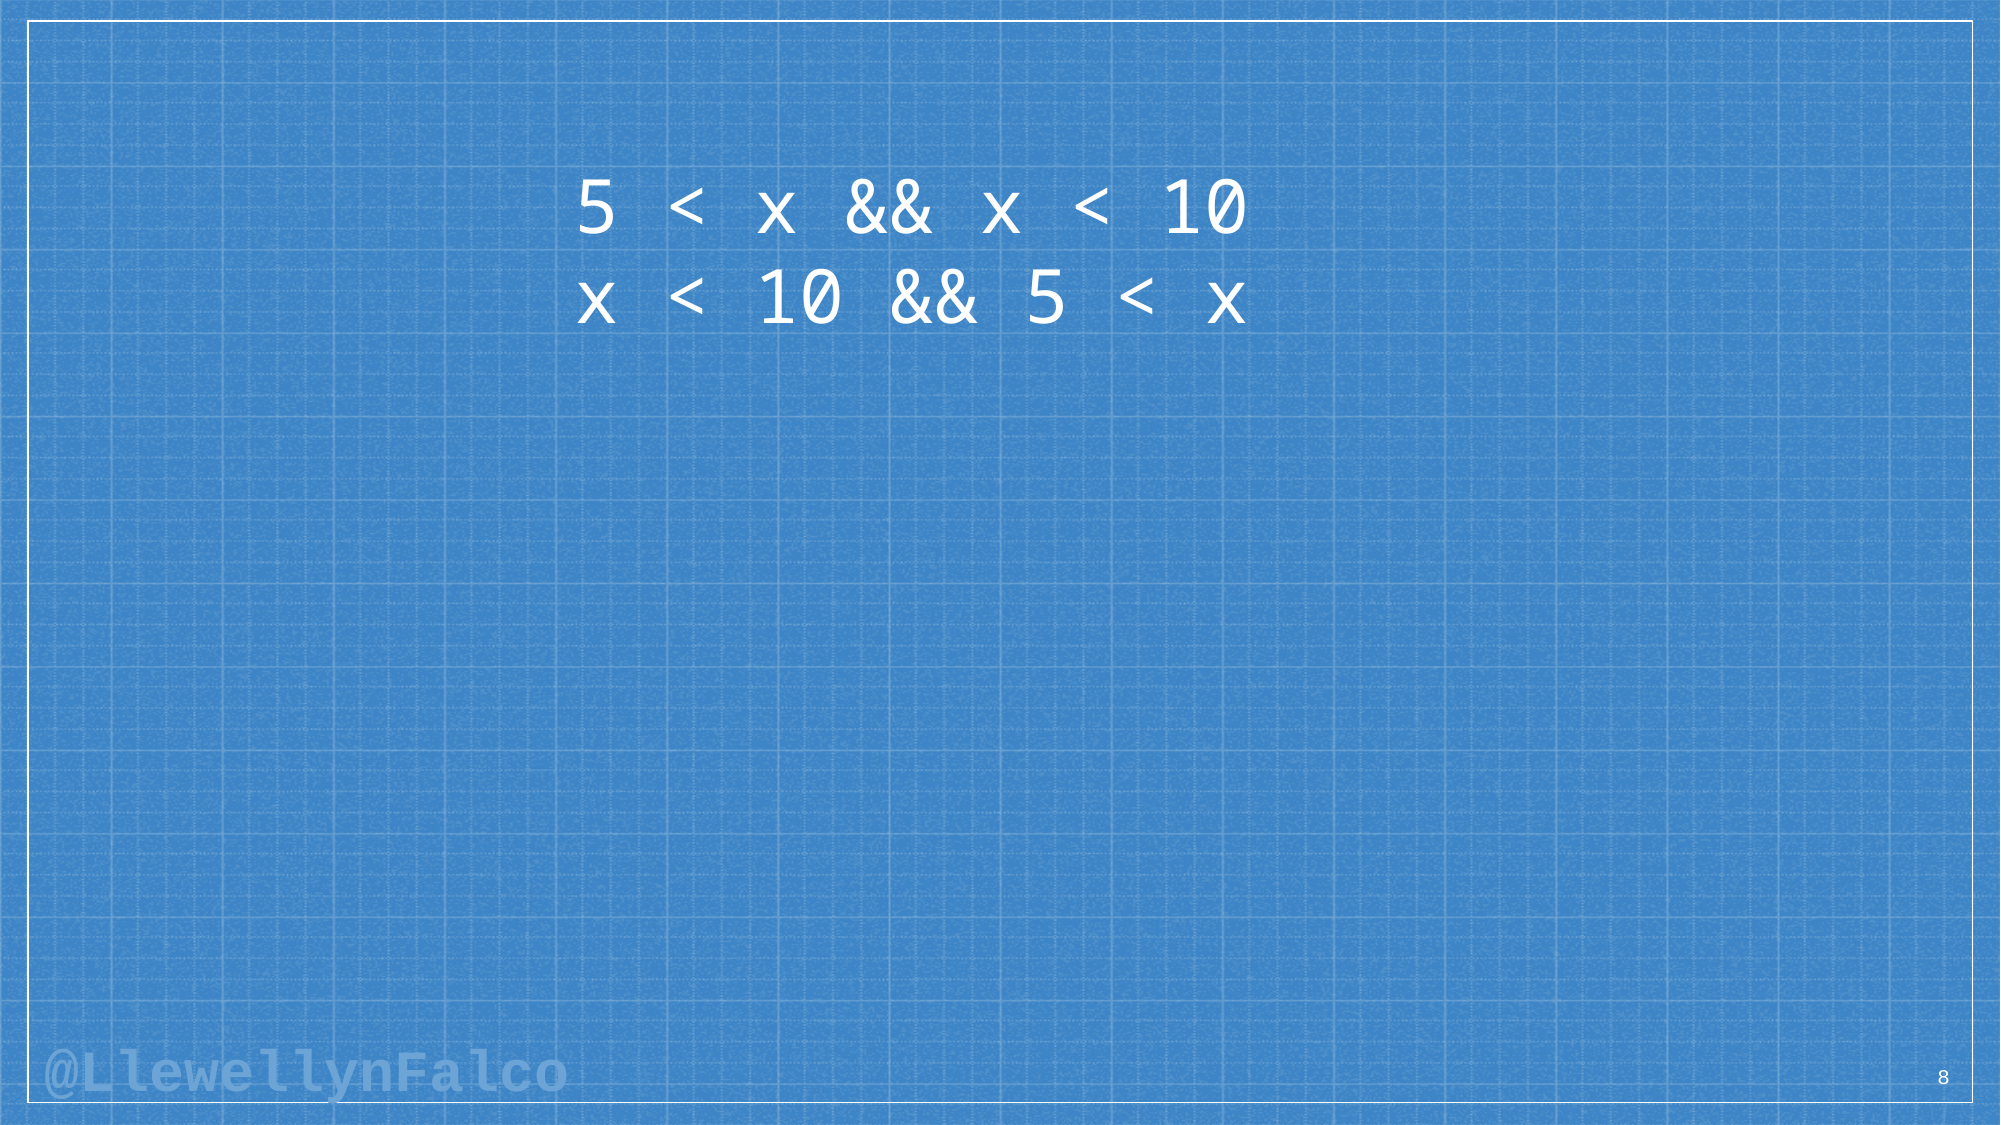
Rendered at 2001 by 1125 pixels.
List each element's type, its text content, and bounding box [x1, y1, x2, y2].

text_box 5 < x && x < 10 x < 10 && 5 < x [320, 143, 1503, 883]
slide_number 8 [1864, 1048, 1966, 1113]
picture [0, 0, 2000, 1125]
